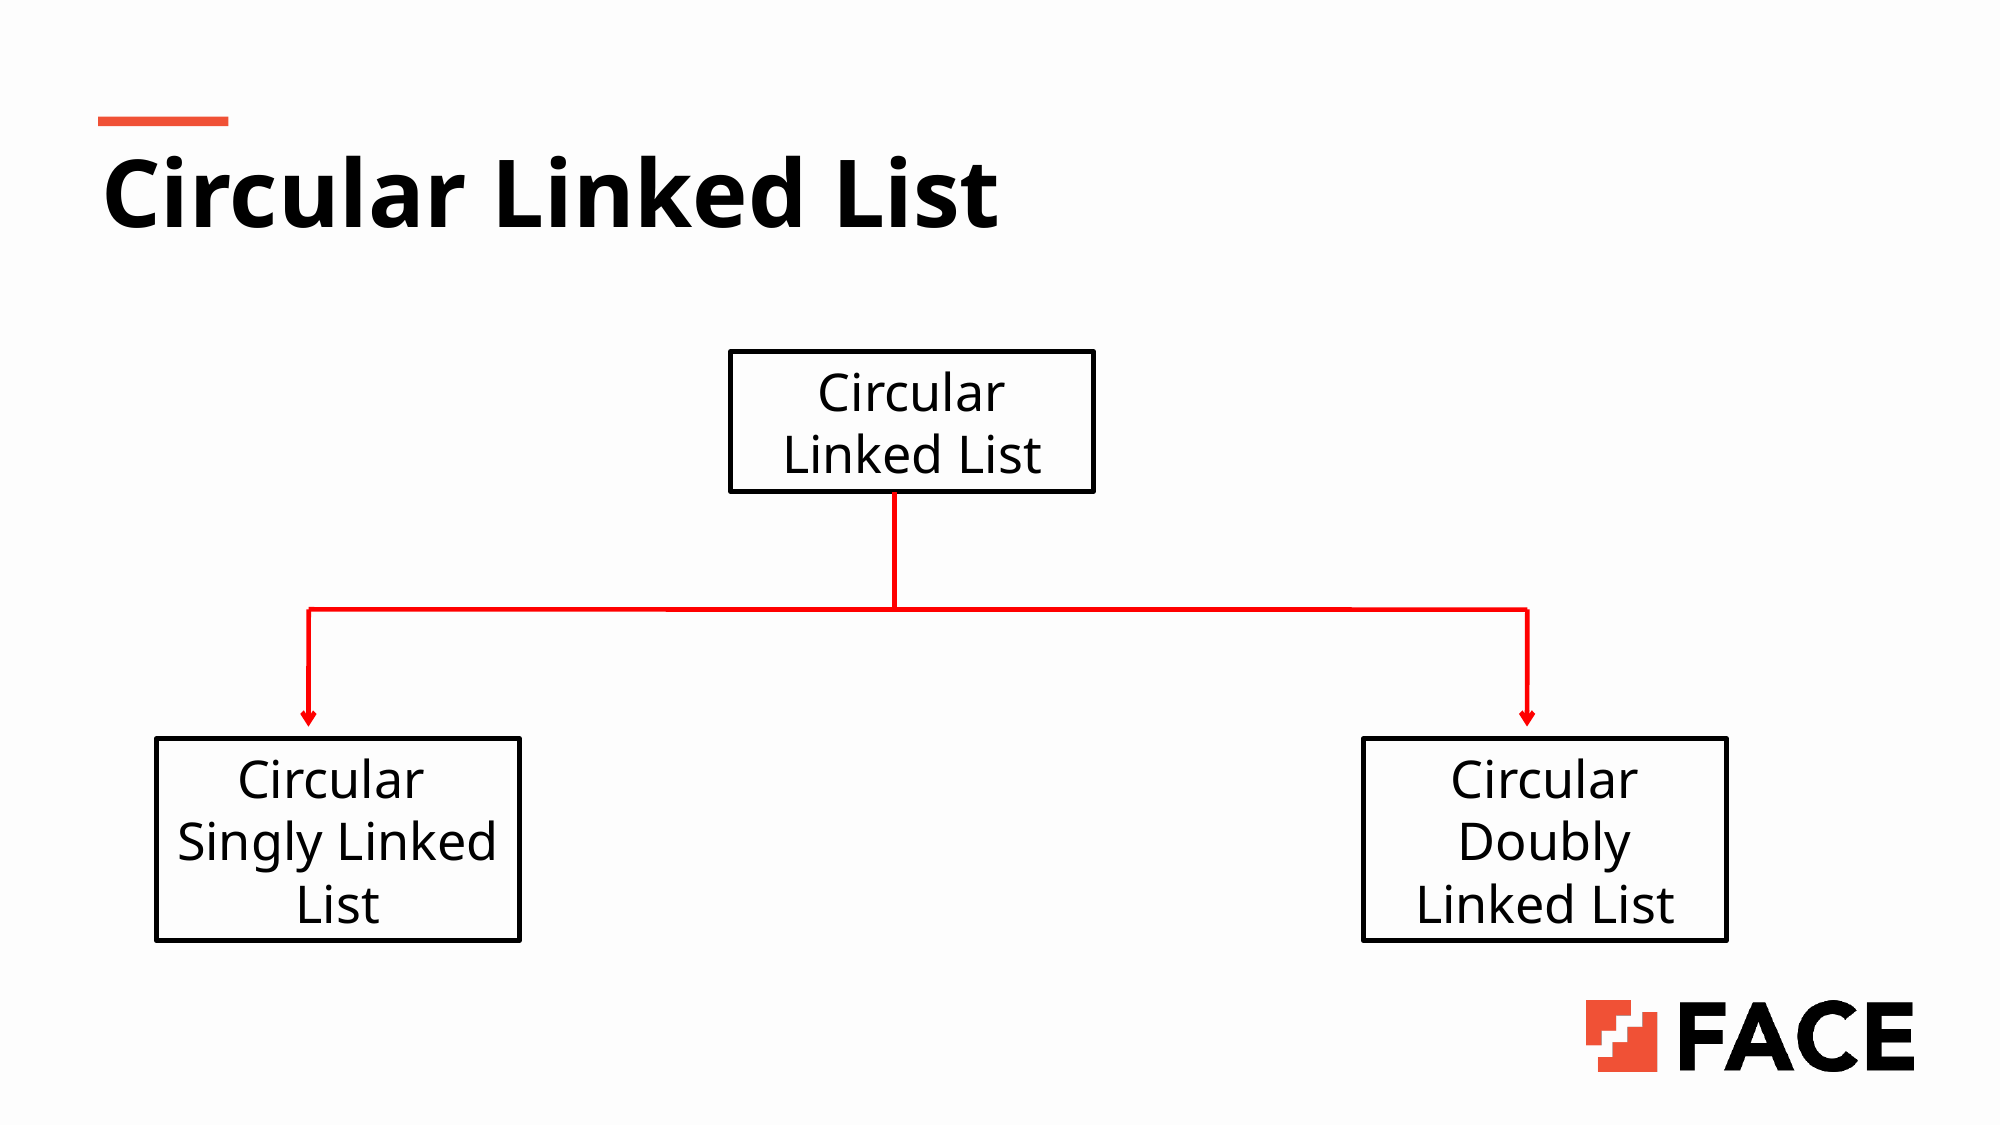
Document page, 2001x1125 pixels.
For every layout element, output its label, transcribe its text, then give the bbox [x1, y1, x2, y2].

text_box Circular Doubly Linked List [1363, 738, 1727, 941]
text_box [96, 115, 231, 128]
text_box Circular Singly Linked List [156, 738, 520, 941]
picture [1586, 1000, 1915, 1072]
text_box Circular Linked List [86, 126, 1914, 254]
text_box Circular Linked List [730, 351, 1094, 492]
